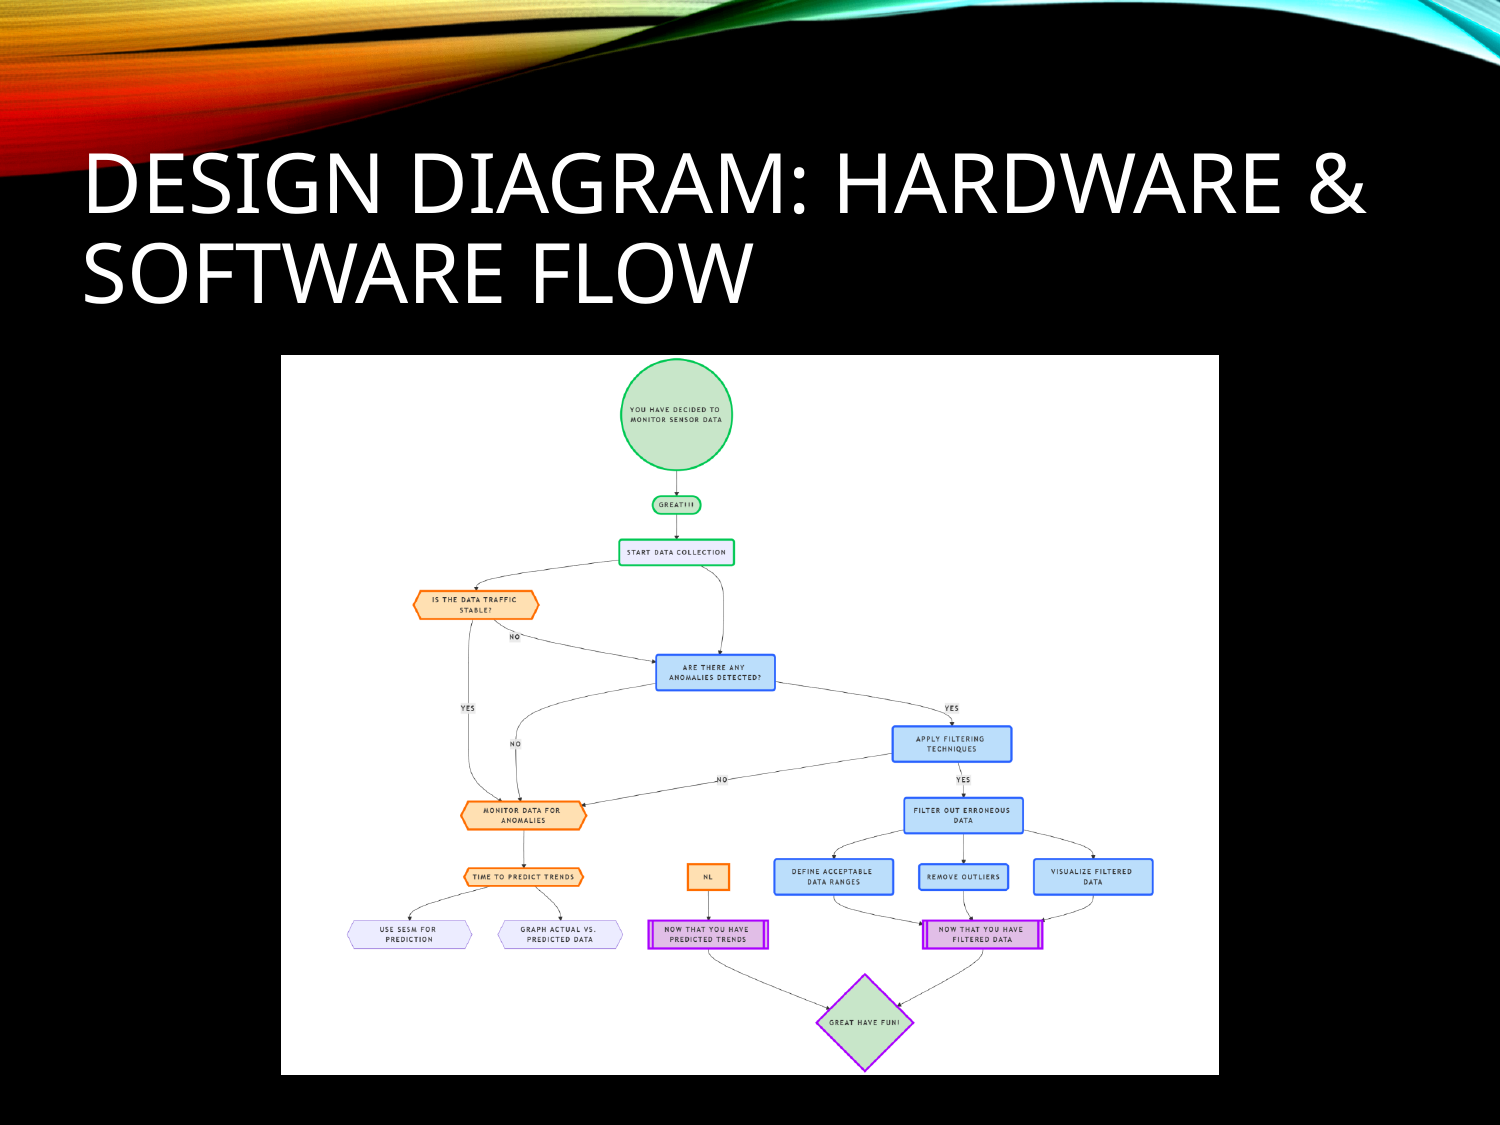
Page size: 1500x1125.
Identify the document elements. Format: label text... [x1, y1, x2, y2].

picture [0, 0, 1500, 178]
title Design Diagram: Hardware & Software Flow [66, 125, 1403, 338]
picture [281, 355, 1219, 1075]
